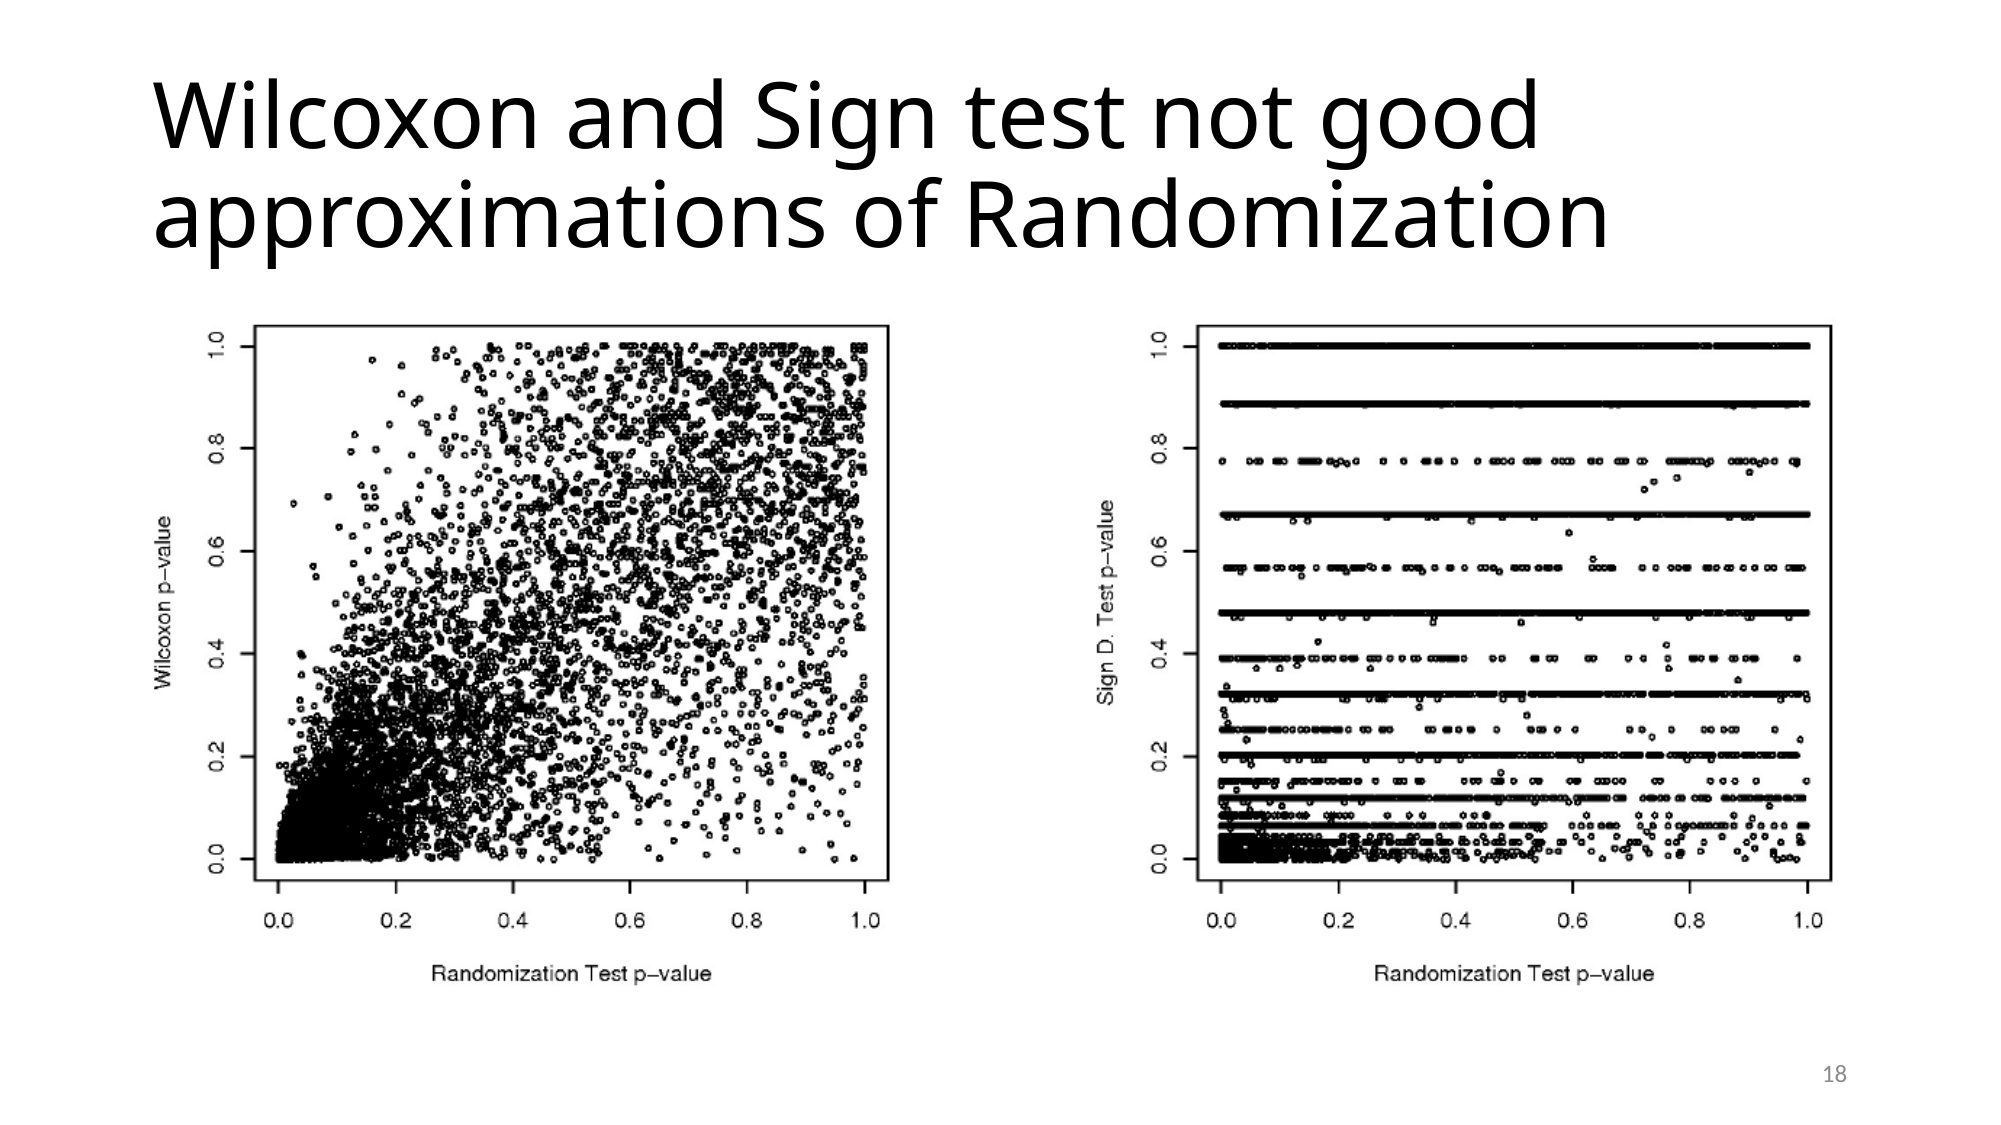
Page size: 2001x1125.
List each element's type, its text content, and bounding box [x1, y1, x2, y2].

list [137, 312, 1863, 1000]
slide_number 18 [1412, 1042, 1863, 1103]
title Wilcoxon and Sign test not good approximations of Randomization [137, 59, 1863, 278]
